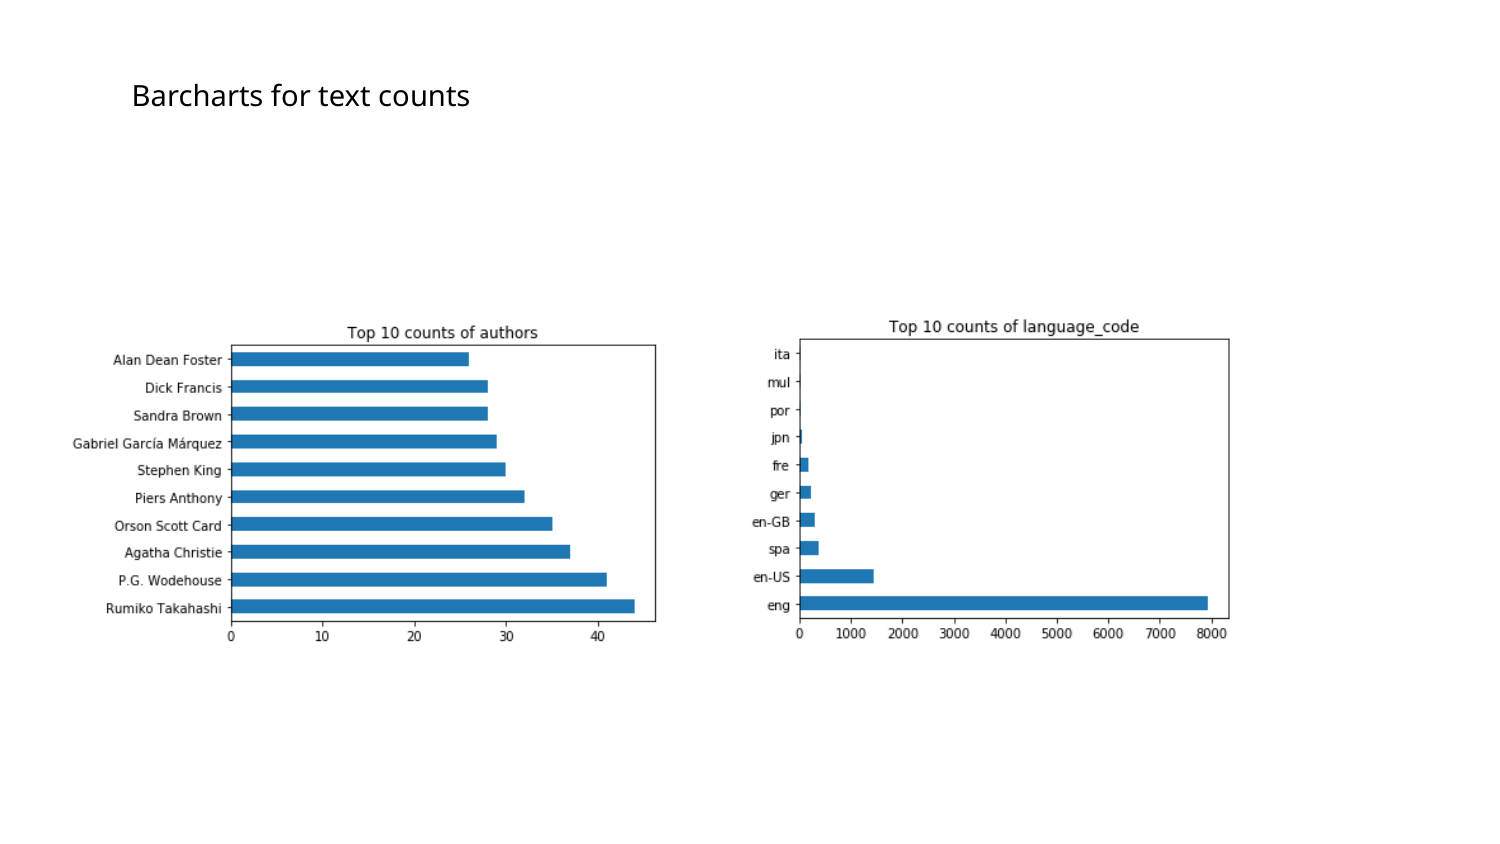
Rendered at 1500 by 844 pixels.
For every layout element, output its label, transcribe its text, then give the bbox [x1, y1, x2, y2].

text_box Barcharts for text counts [116, 61, 816, 144]
picture [733, 308, 1249, 659]
picture [53, 308, 674, 659]
